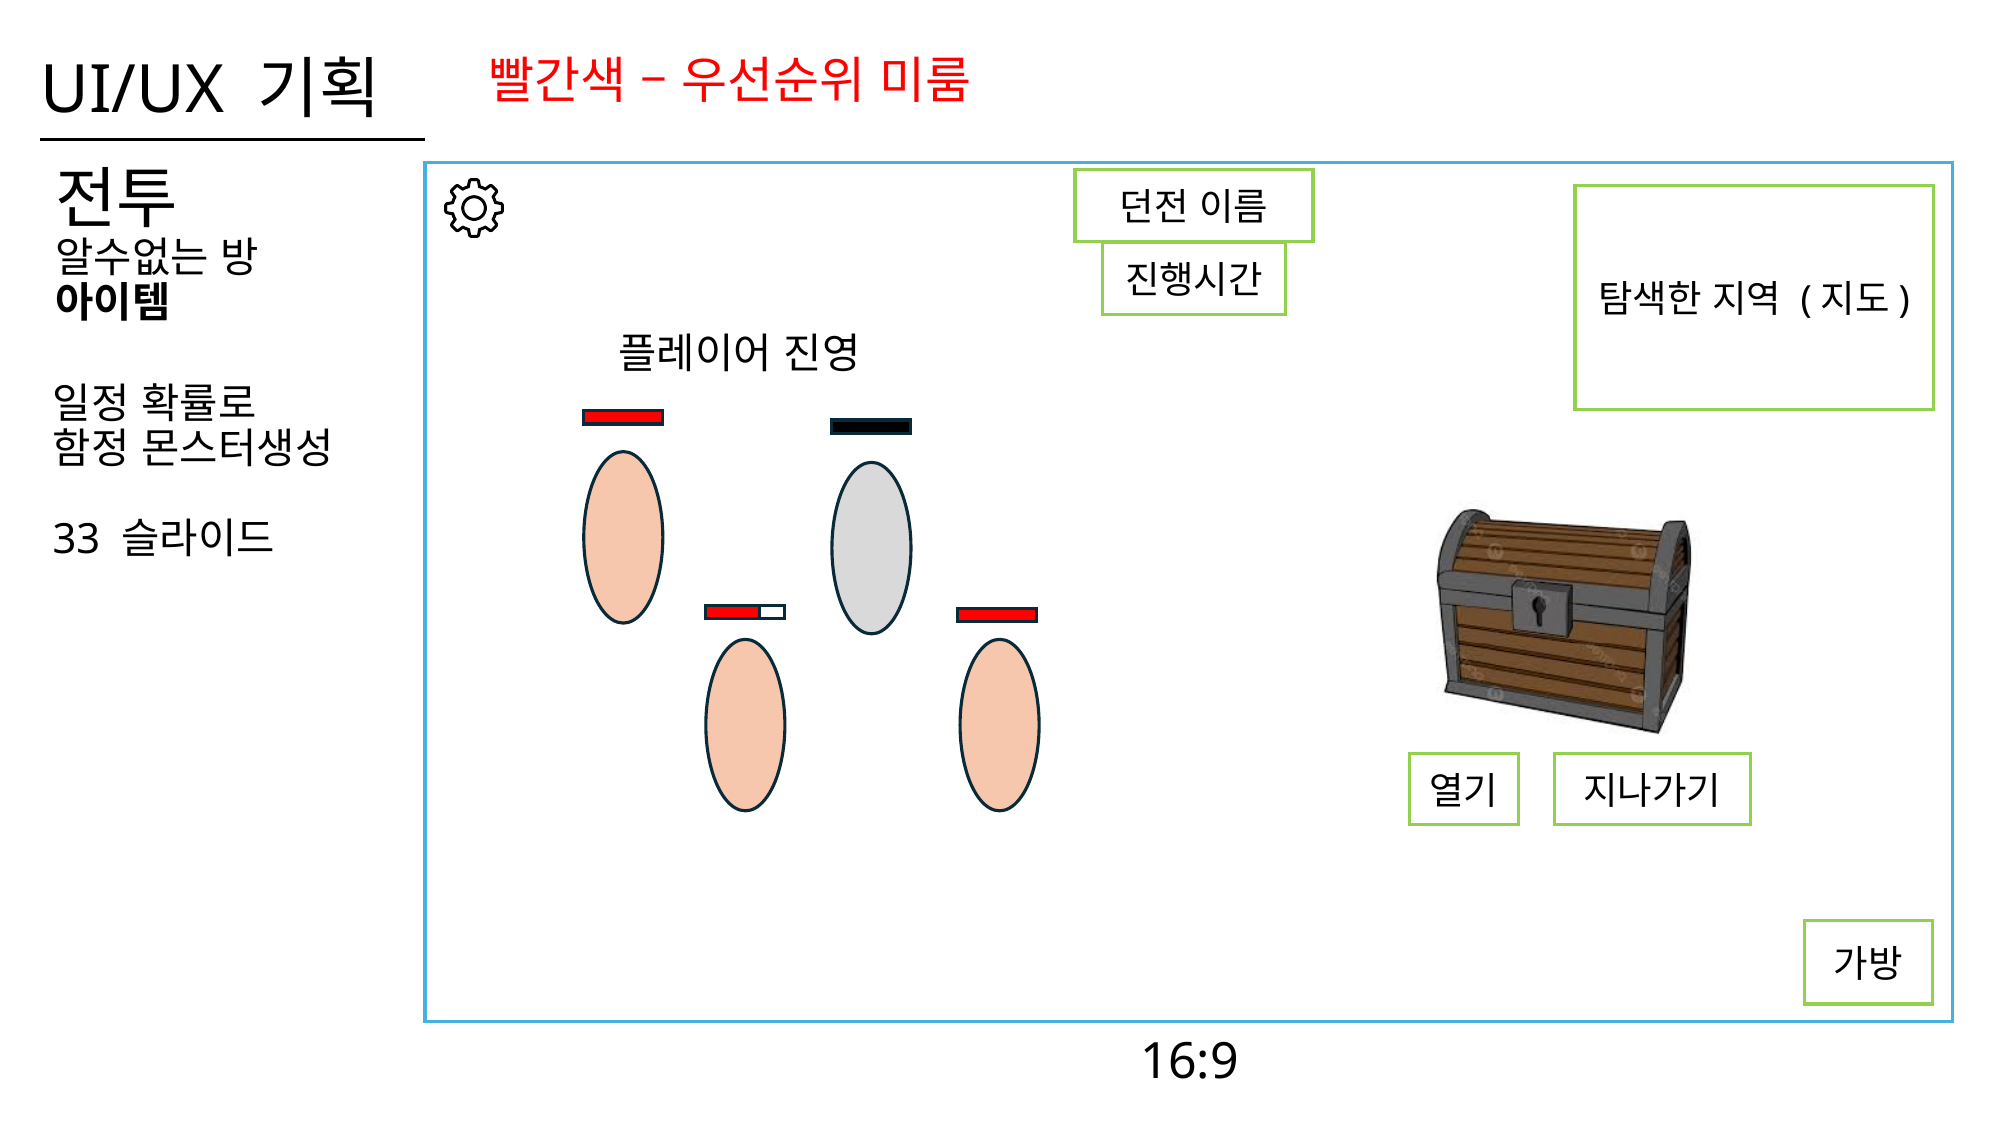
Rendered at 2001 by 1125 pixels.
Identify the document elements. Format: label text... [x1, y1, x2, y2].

text_box [830, 460, 913, 636]
text_box UI/UX 기획 [25, 18, 1751, 163]
text_box [582, 409, 664, 426]
text_box [958, 637, 1041, 813]
text_box [956, 607, 1038, 623]
text_box 탐색한 지역 (지도) [1573, 184, 1935, 411]
text_box [704, 637, 787, 813]
text_box 16:9 [1125, 1001, 1314, 1123]
text_box 일정 확률로 함정 몬스터생성 33 슬라이드 [37, 366, 406, 580]
text_box 가방 [1803, 919, 1934, 1006]
text_box [704, 604, 761, 620]
text_box 던전 이름 [1073, 168, 1315, 243]
picture [443, 178, 504, 239]
text_box 진행시간 [1101, 241, 1287, 316]
text_box [582, 450, 665, 625]
text_box 열기 [1408, 752, 1520, 826]
text_box [830, 418, 912, 435]
text_box [761, 604, 786, 620]
text_box 지나가기 [1553, 752, 1752, 826]
text_box [423, 161, 1954, 1023]
text_box 빨간색 – 우선순위 미룸 [473, 22, 1122, 143]
picture [1423, 479, 1711, 767]
text_box 플레이어 진영 [603, 320, 924, 390]
title 전투 알수없는 방 아이템 [40, 139, 428, 353]
